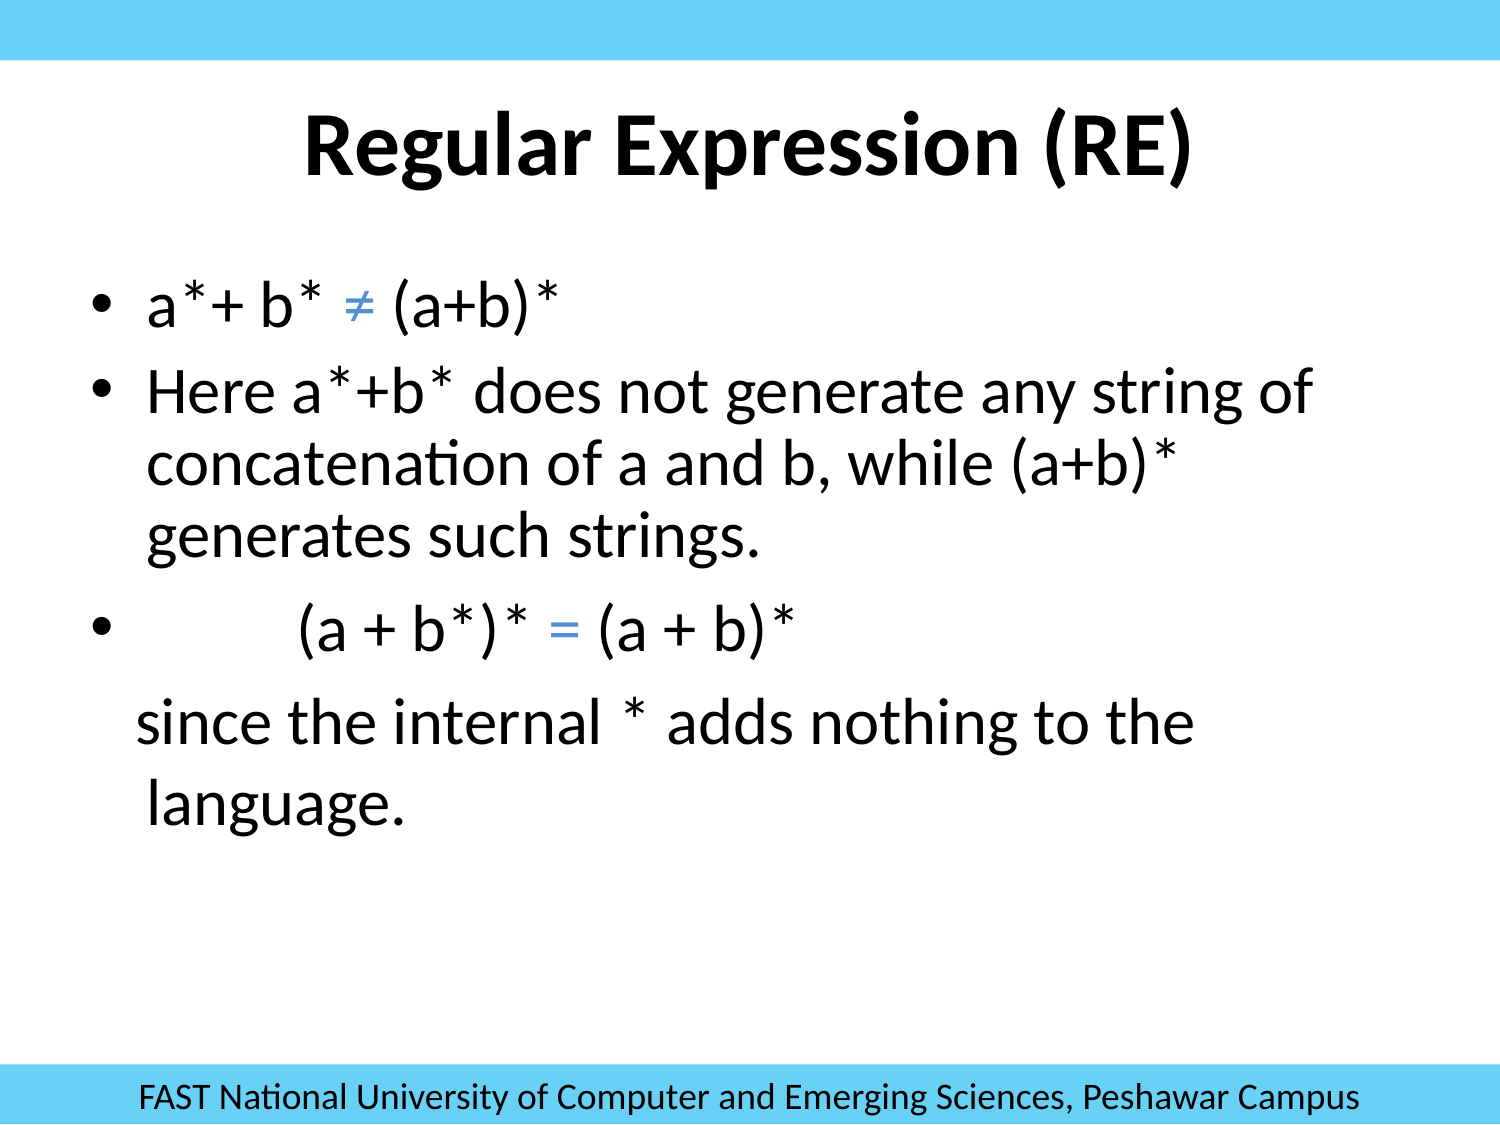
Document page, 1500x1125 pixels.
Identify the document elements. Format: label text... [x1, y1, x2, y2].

title Regular Expression (RE) [75, 61, 1425, 233]
text_box FAST National University of Computer and Emerging Sciences, Peshawar Campus [0, 1064, 1500, 1125]
text_box [0, 0, 1500, 61]
list a*+ b* ≠ (a+b)* Here a*+b* does not generate any string of concatenation of a and b, while (a+b)* generates such strings. (a + b*)* = (a + b)* since the internal * adds nothing to the language. [75, 262, 1425, 1005]
